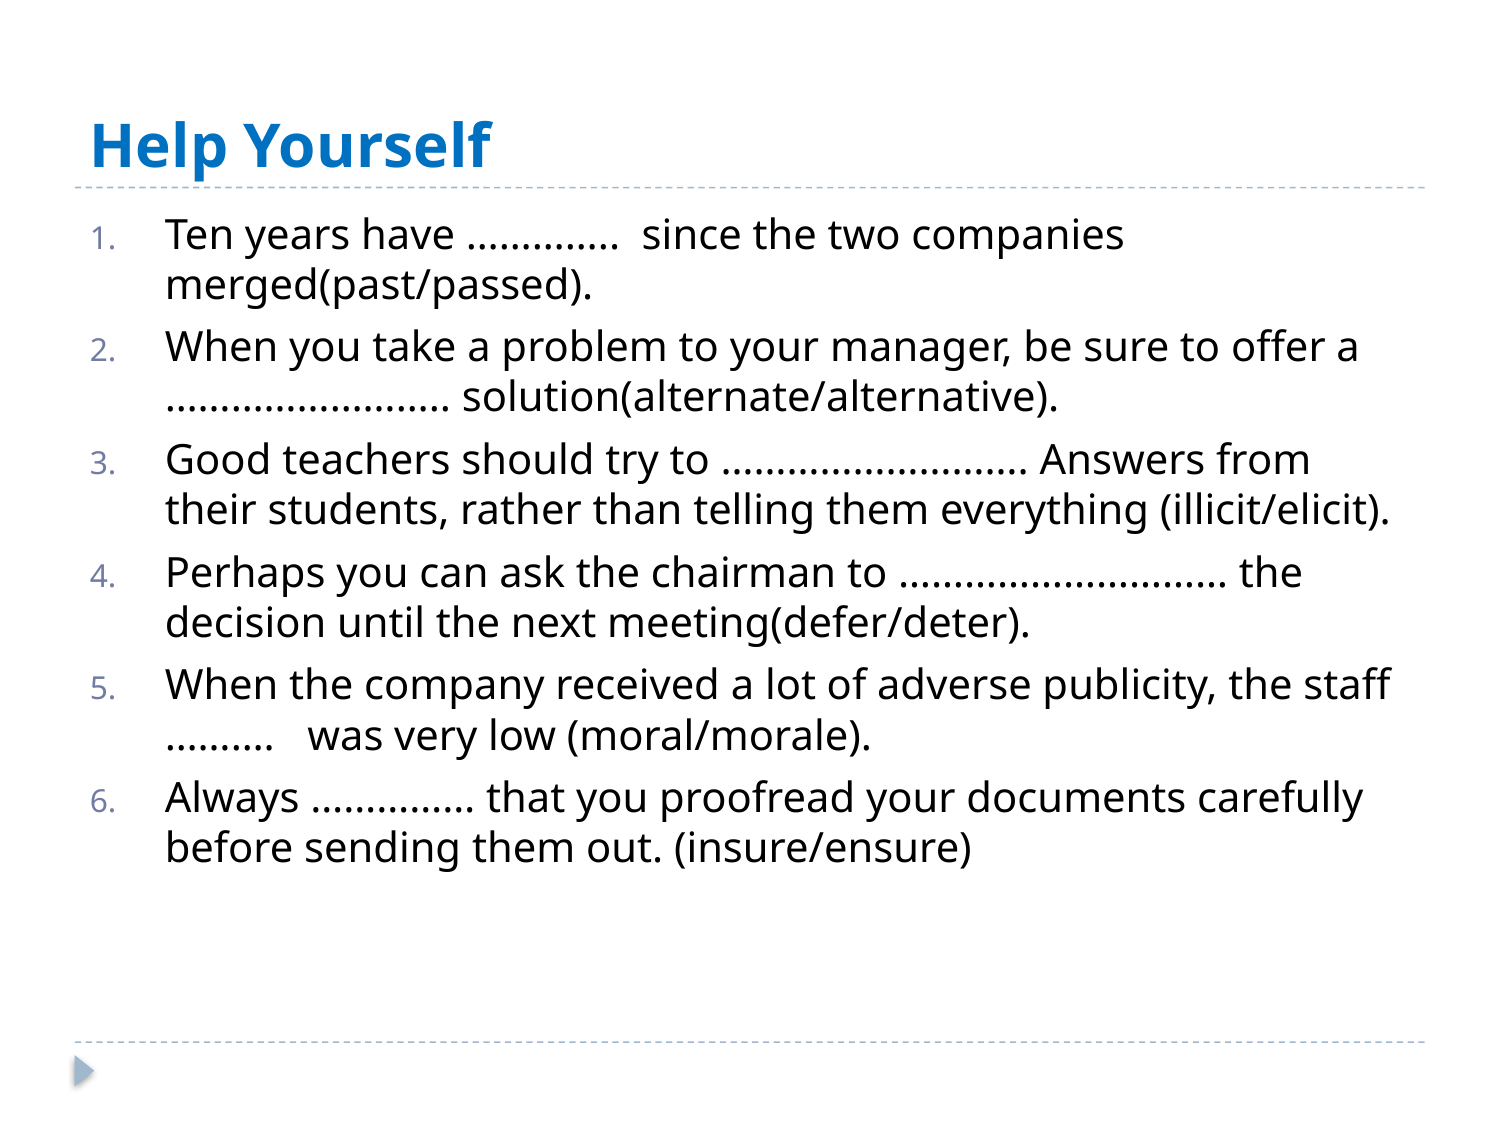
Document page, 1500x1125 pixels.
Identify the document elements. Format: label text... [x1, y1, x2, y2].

list Ten years have ………….. since the two companies merged(past/passed). When you take a problem to your manager, be sure to offer a …………………….. solution(alternate/alternative). Good teachers should try to ………………………. Answers from their students, rather than telling them everything (illicit/elicit). Perhaps you can ask the chairman to ………………………… the decision until the next meeting(defer/deter). When the company received a lot of adverse publicity, the staff ………. was very low (moral/morale). Always …………… that you proofread your documents carefully before sending them out. (insure/ensure) [75, 200, 1425, 1010]
title Help Yourself [75, 24, 1425, 188]
